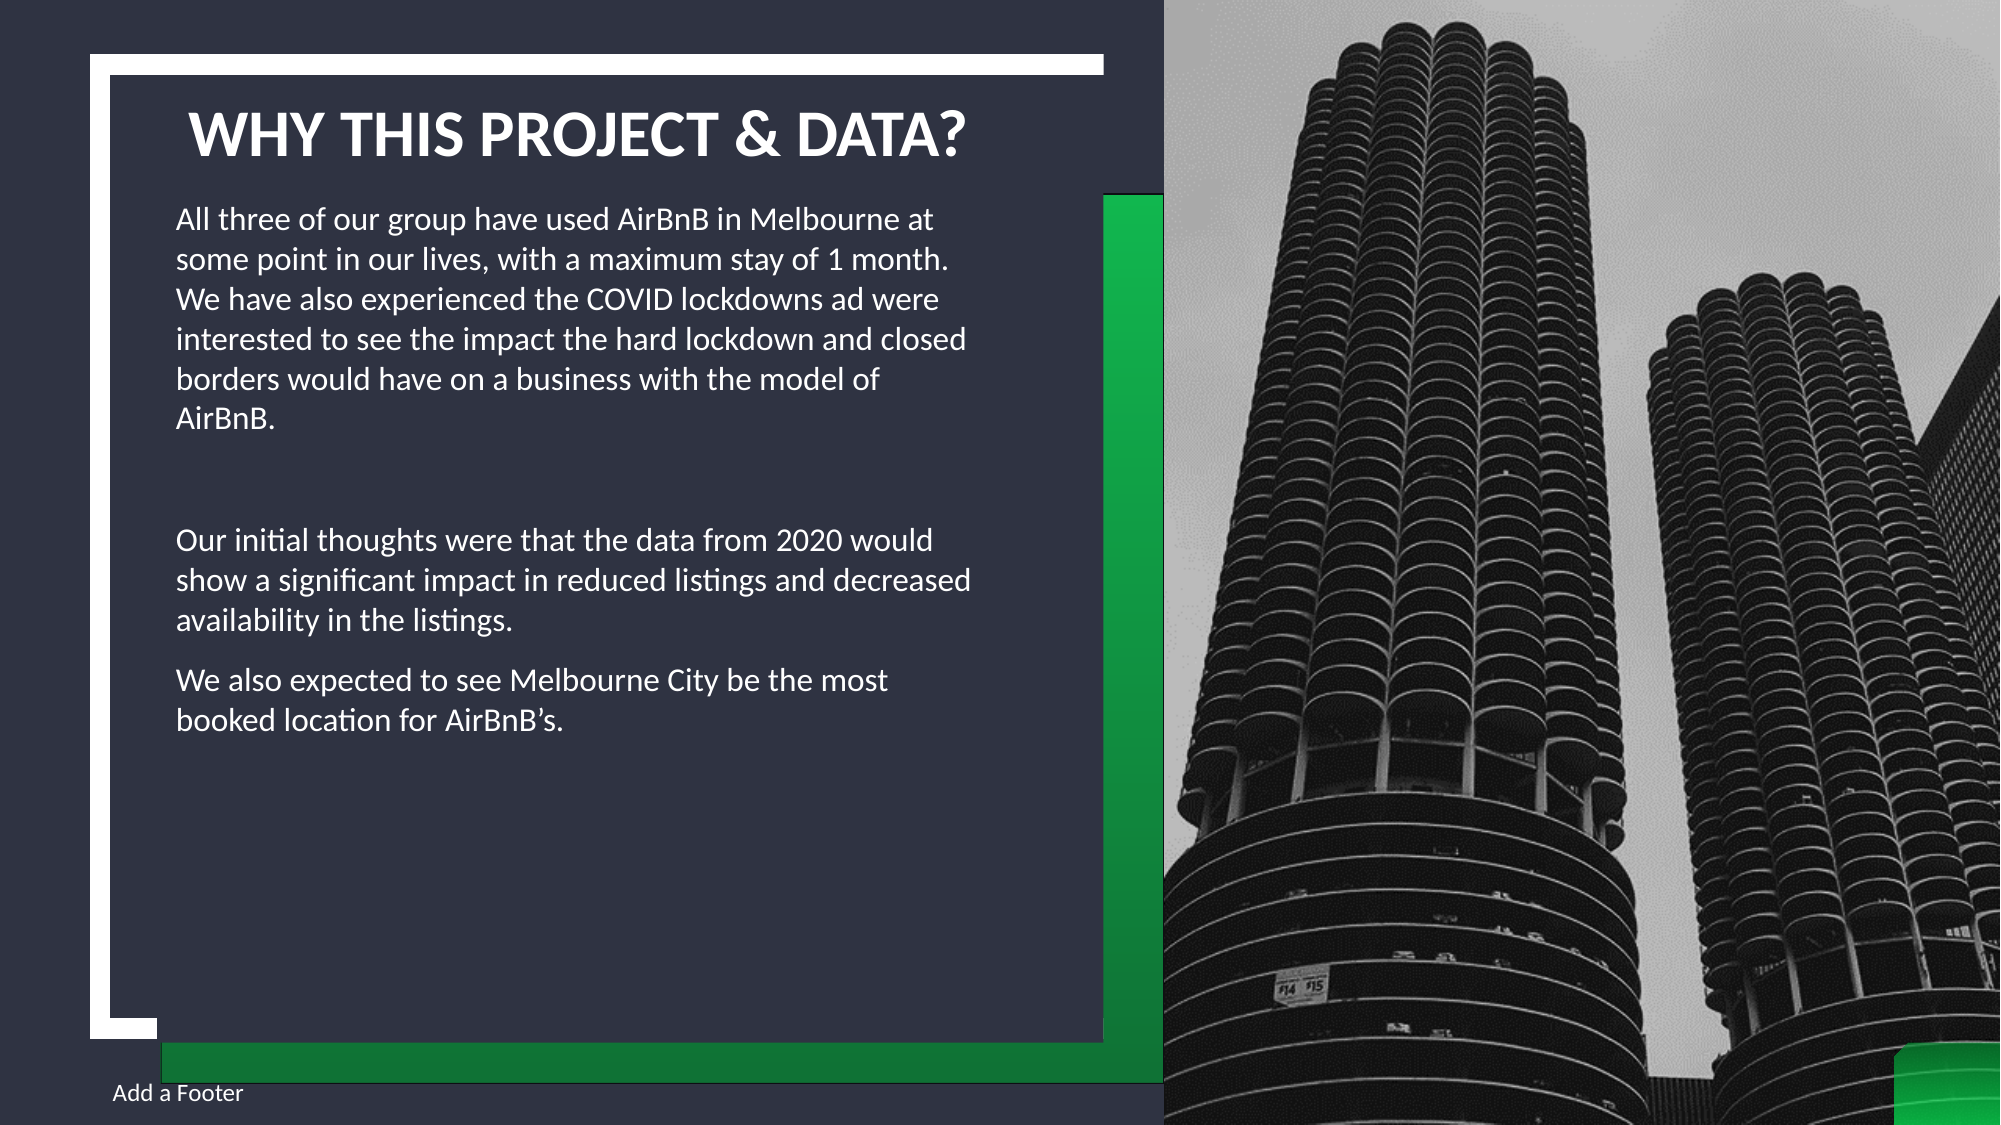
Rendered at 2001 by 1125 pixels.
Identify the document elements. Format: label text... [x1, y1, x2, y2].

title Why This Project & Data? [157, 18, 1000, 179]
list All three of our group have used AirBnB in Melbourne at some point in our lives, with a maximum stay of 1 month. We have also experienced the COVID lockdowns ad were interested to see the impact the hard lockdown and closed borders would have on a business with the model of AirBnB. Our initial thoughts were that the data from 2020 would show a significant impact in reduced listings and decreased availability in the listings. We also expected to see Melbourne City be the most booked location for AirBnB’s. [160, 189, 1004, 935]
footer Add a Footer [97, 1061, 773, 1121]
picture [1164, 0, 2000, 1125]
